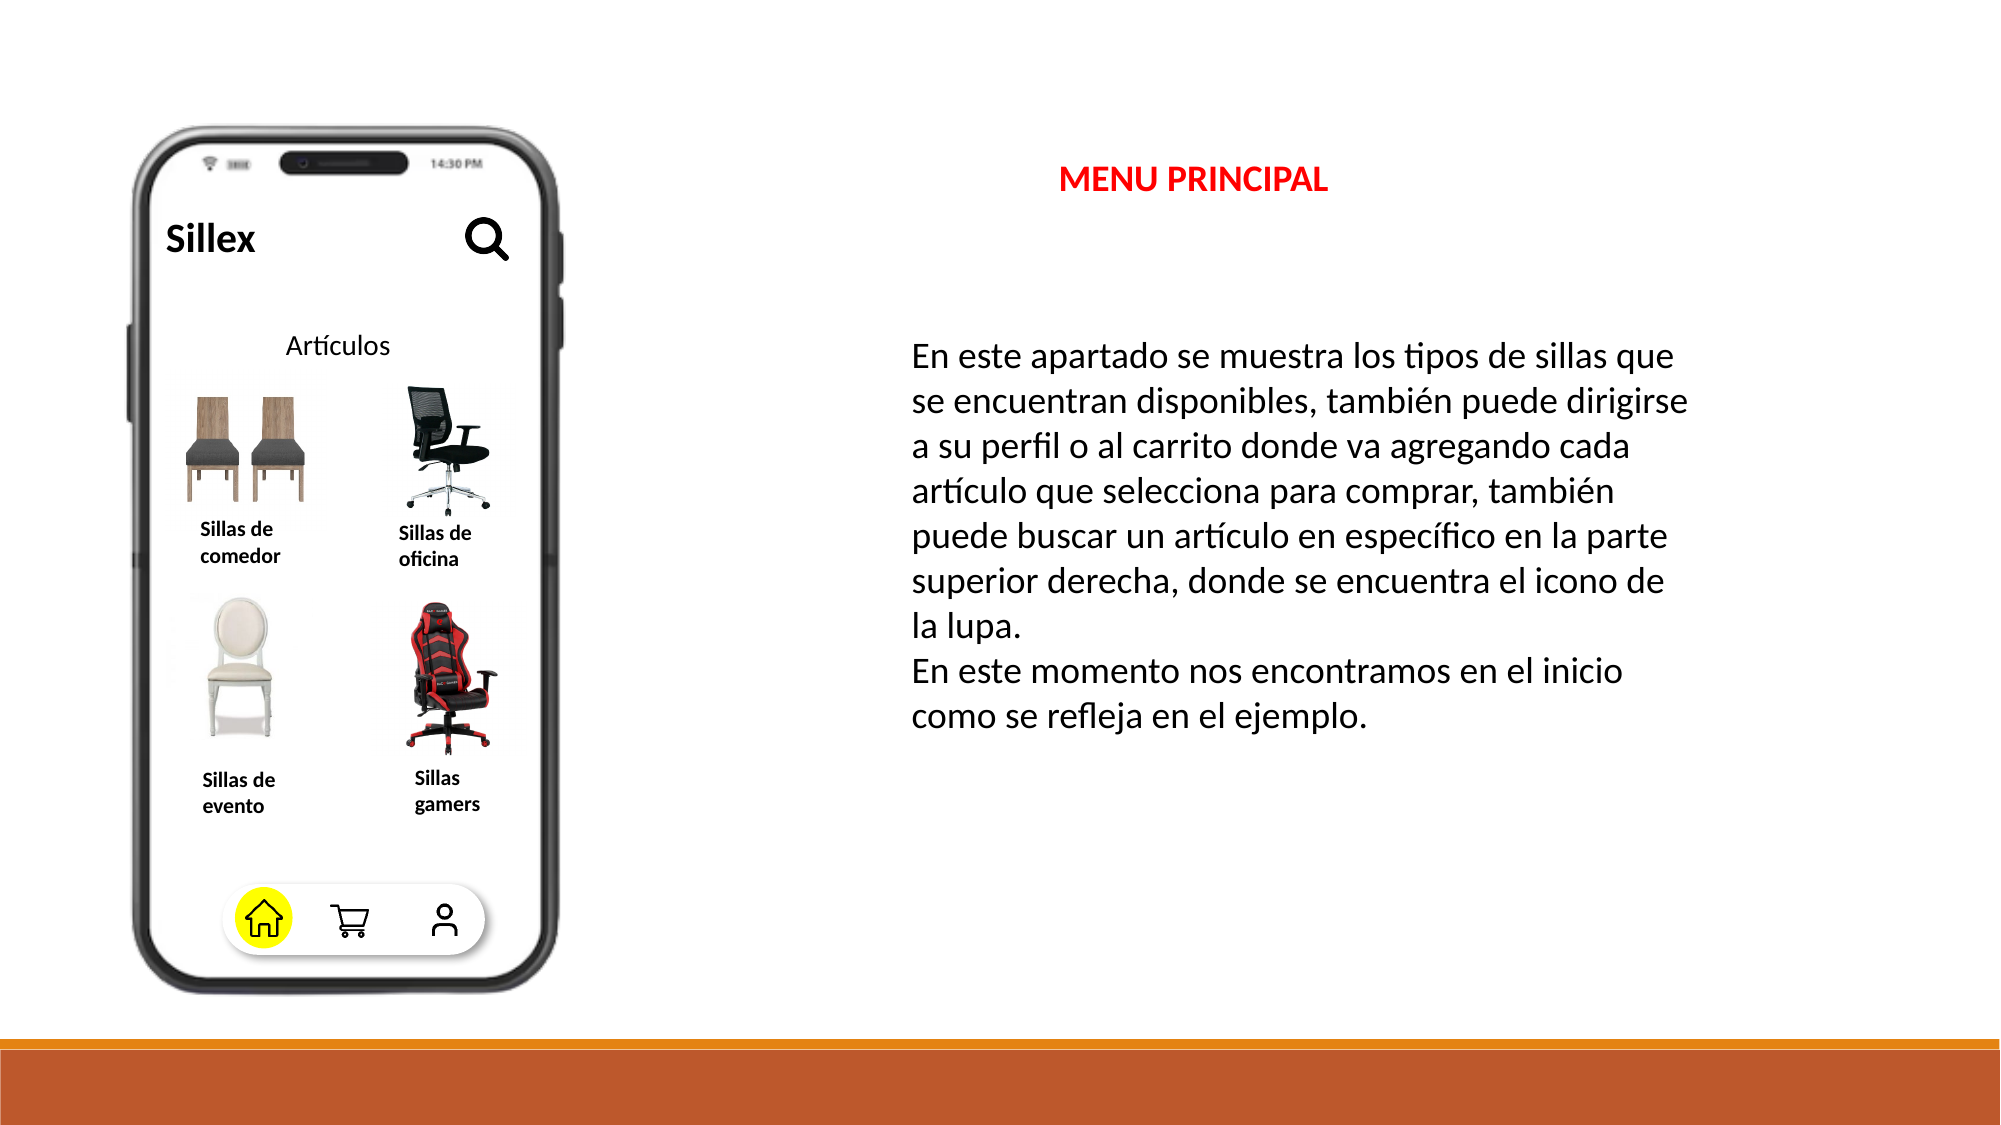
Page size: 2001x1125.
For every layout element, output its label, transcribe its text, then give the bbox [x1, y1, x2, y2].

text_box MENU PRINCIPAL [1043, 146, 1420, 207]
text_box En este apartado se muestra los tipos de sillas que se encuentran disponibles, también puede dirigirse a su perfil o al carrito donde va agregando cada artículo que selecciona para comprar, también puede buscar un artículo en específico en la parte superior derecha, donde se encuentra el icono de la lupa. En este momento nos encontramos en el inicio como se refleja en el ejemplo. [896, 323, 1709, 744]
picture [0, 104, 852, 1020]
